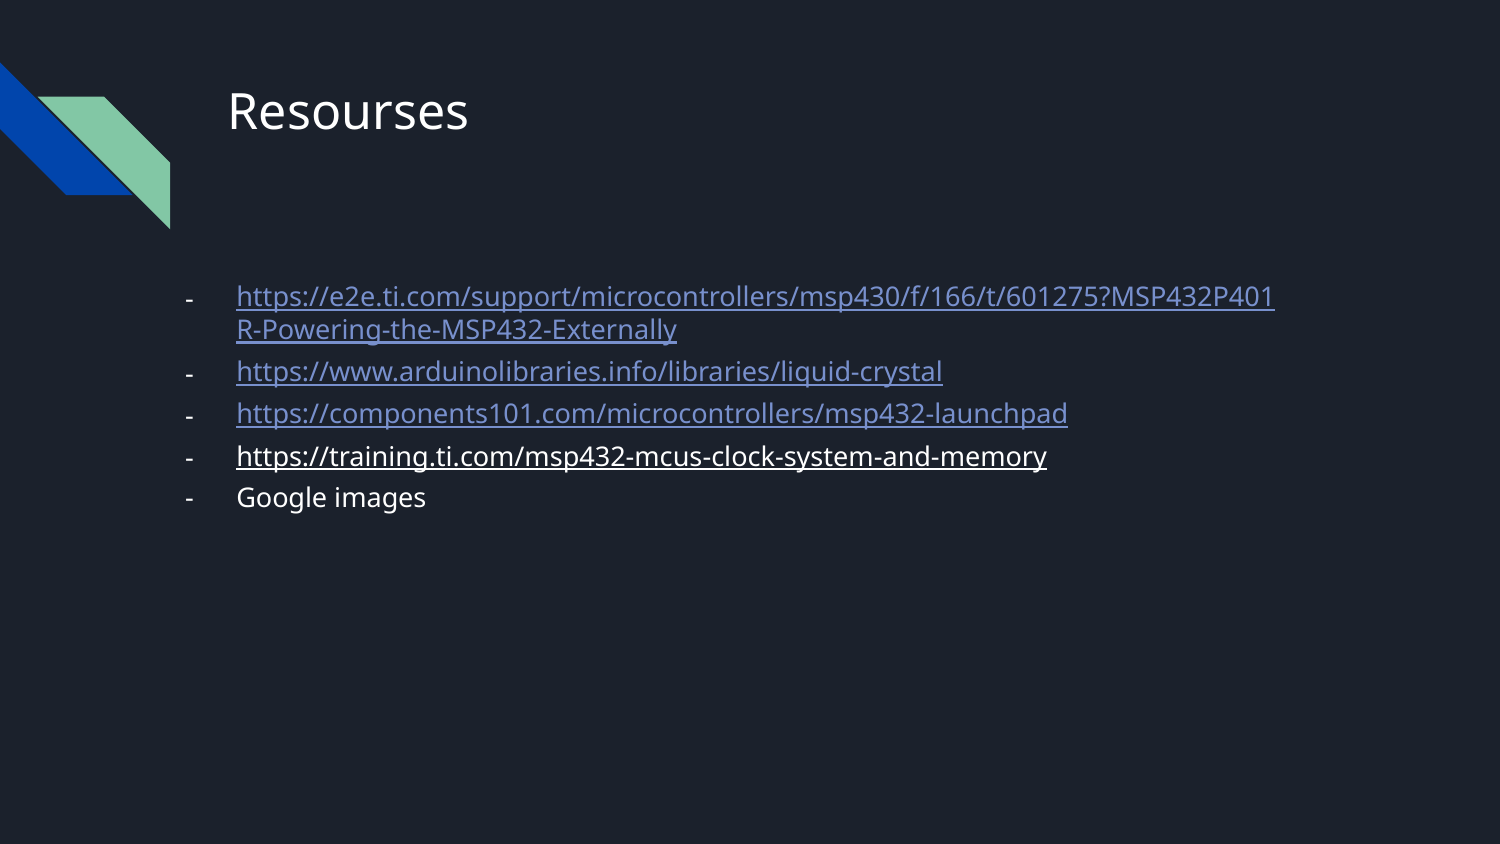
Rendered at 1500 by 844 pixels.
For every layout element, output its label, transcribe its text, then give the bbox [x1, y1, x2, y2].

title Resourses [212, 64, 1368, 215]
list https://e2e.ti.com/support/microcontrollers/msp430/f/166/t/601275?MSP432P401R-Powering-the-MSP432-Externally https://www.arduinolibraries.info/libraries/liquid-crystal https://components101.com/microcontrollers/msp432-launchpad https://training.ti.com/msp432-mcus-clock-system-and-memory Google images [146, 259, 1301, 737]
